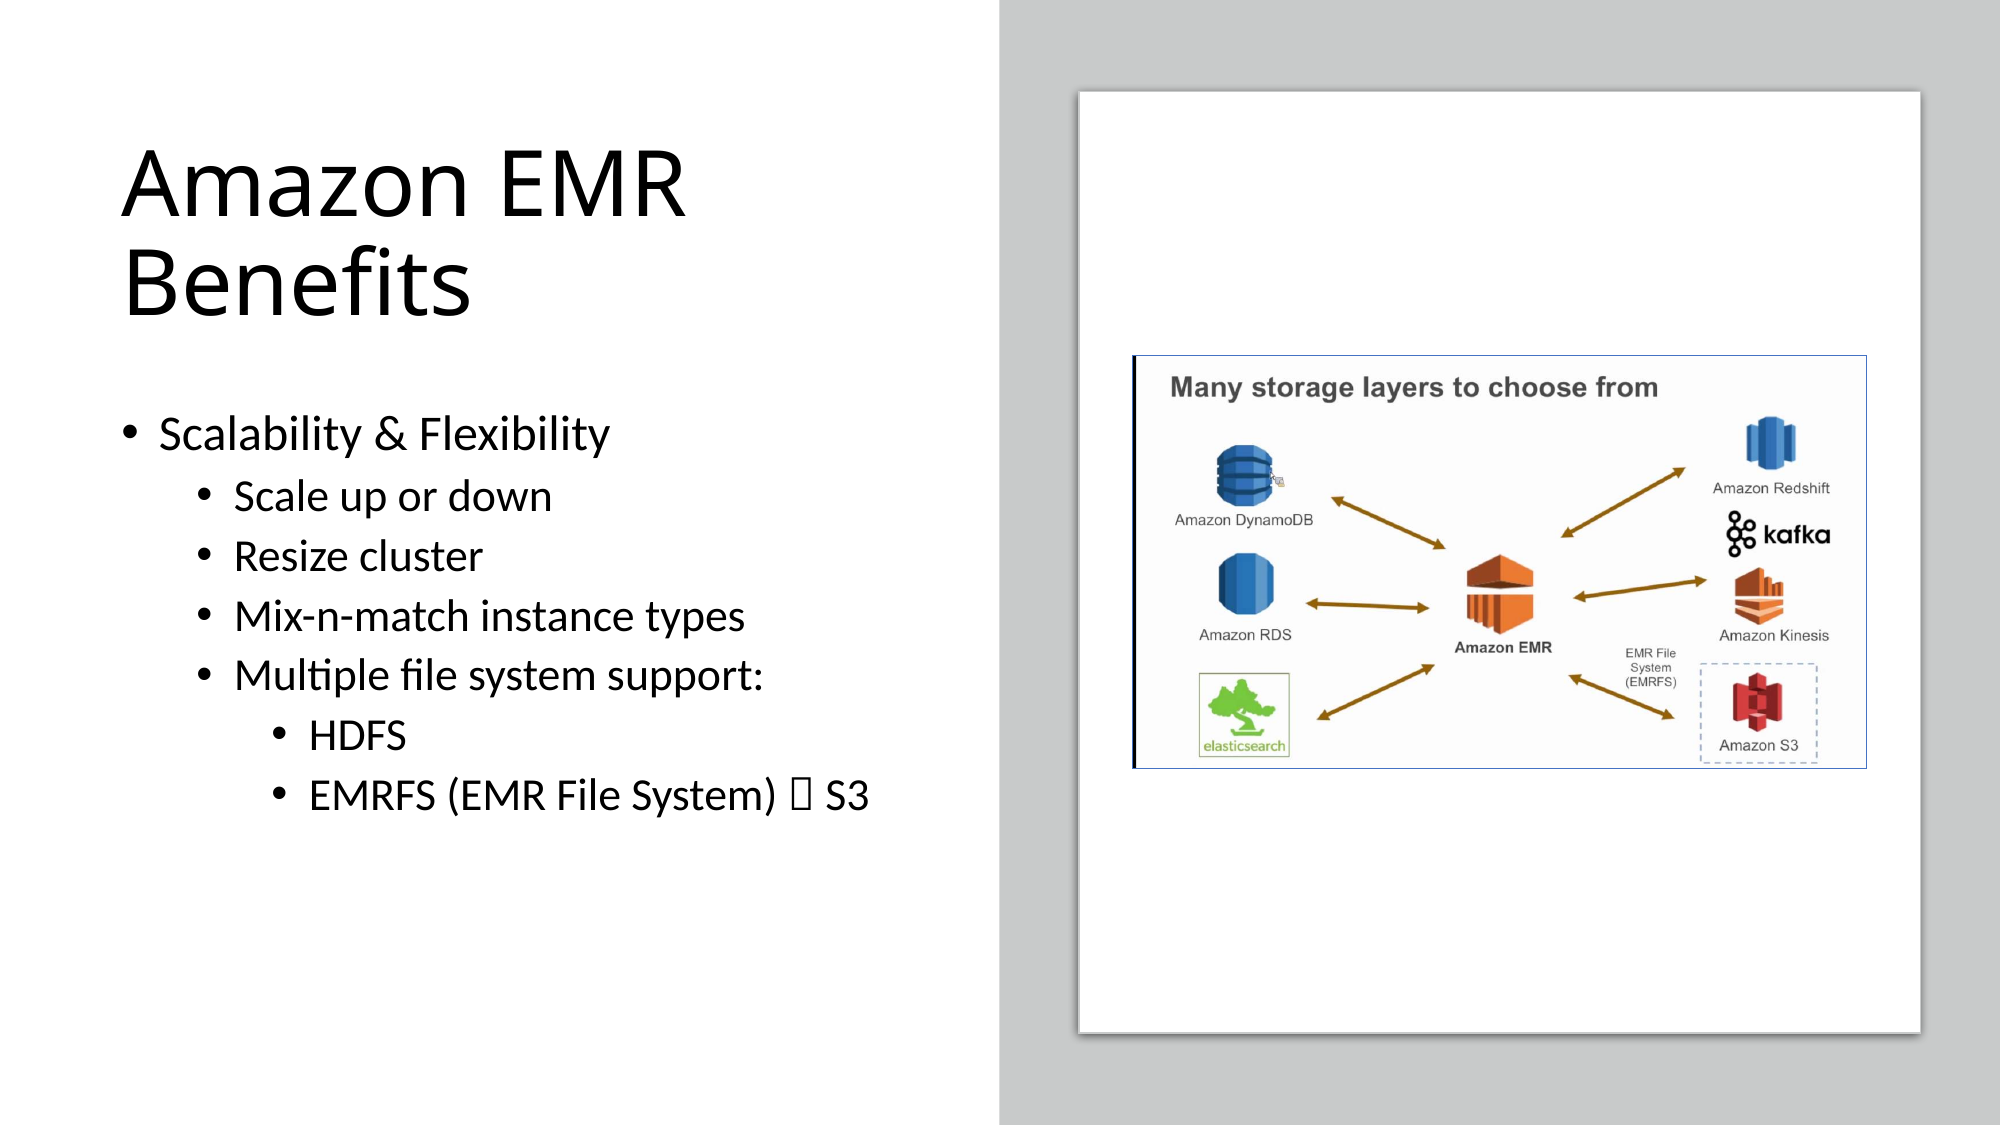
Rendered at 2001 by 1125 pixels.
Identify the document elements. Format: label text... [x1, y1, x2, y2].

text_box [998, 0, 2000, 1125]
text_box [1078, 90, 1922, 1034]
title Amazon EMR Benefits [106, 103, 918, 370]
picture [1132, 355, 1867, 769]
list Scalability & Flexibility Scale up or down Resize cluster Mix-n-match instance types Multiple file system support: HDFS EMRFS (EMR File System)  S3 [106, 399, 918, 1021]
